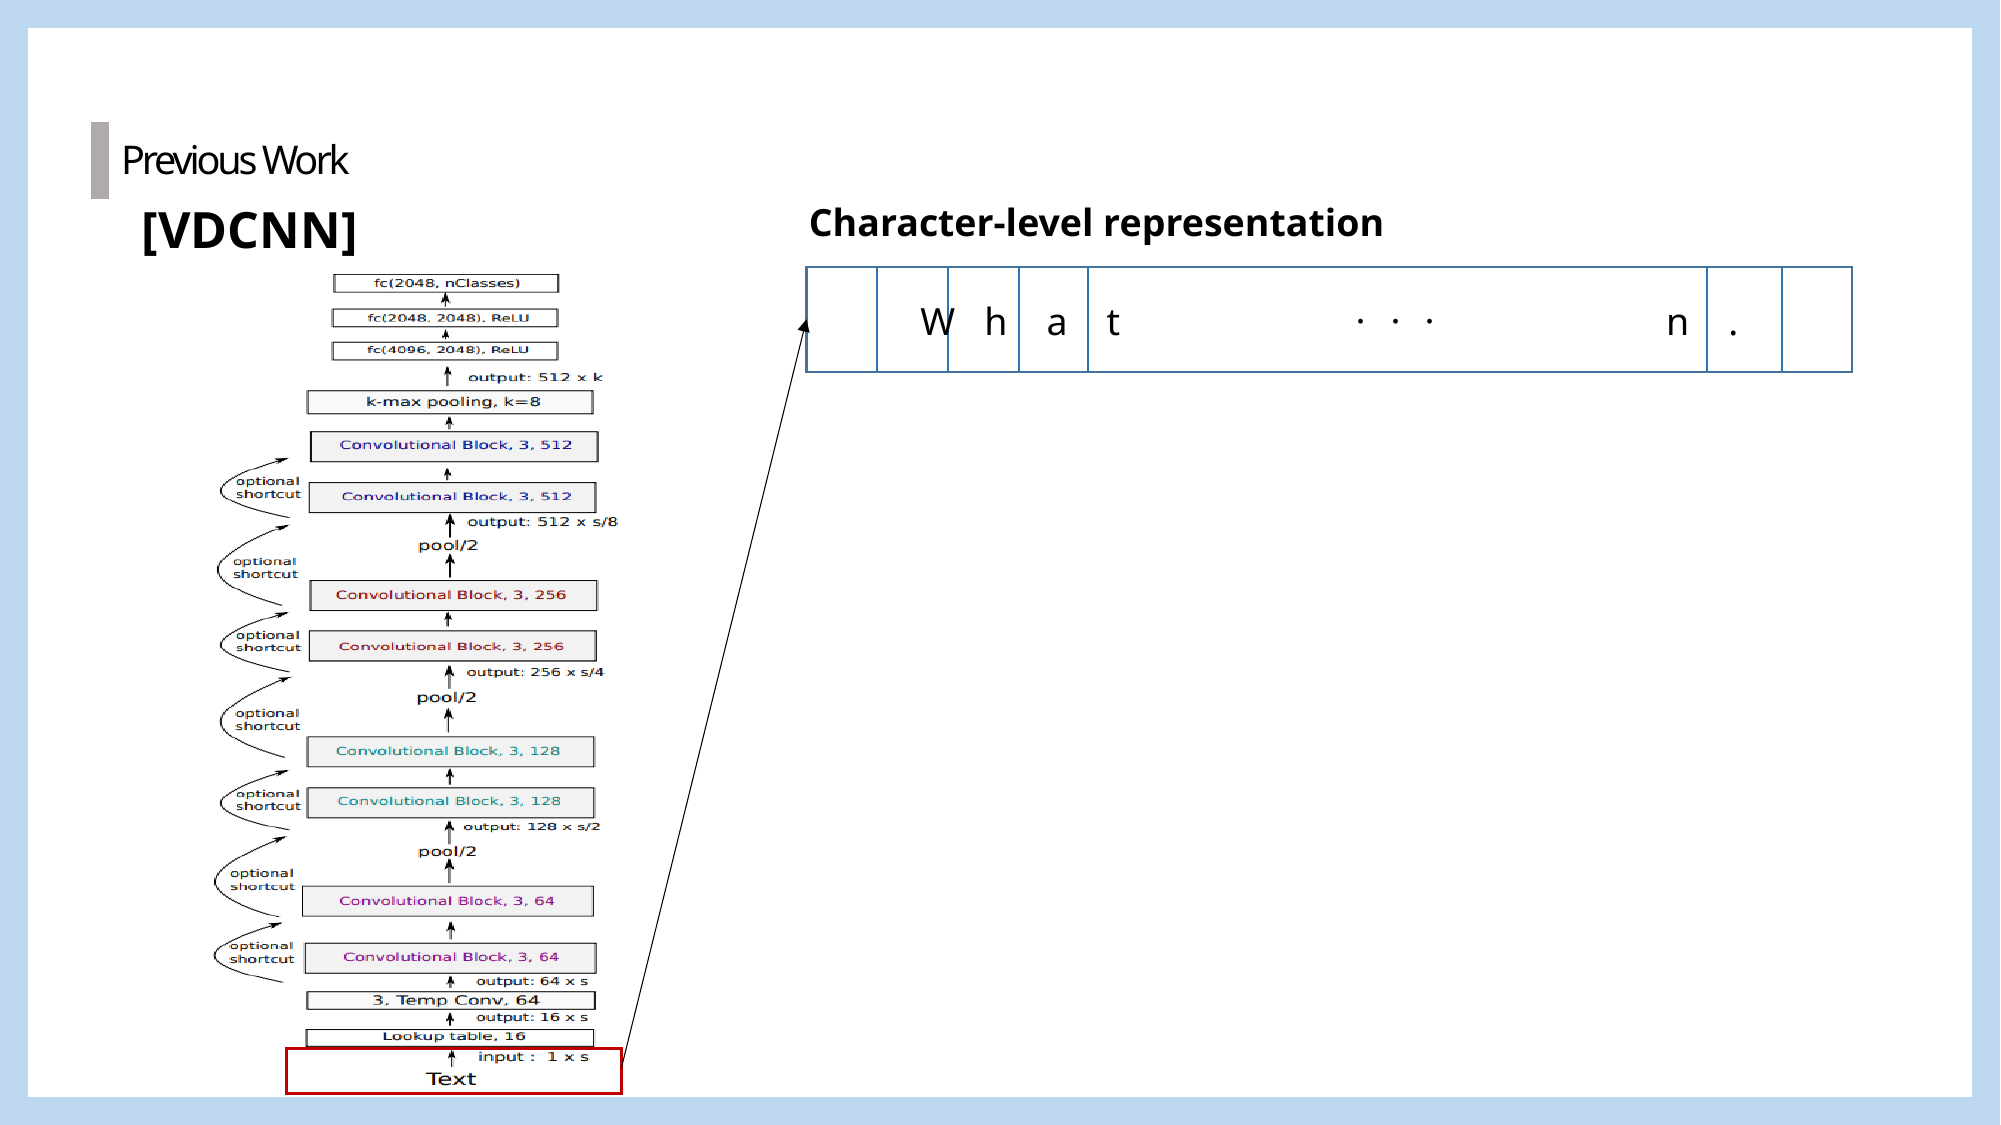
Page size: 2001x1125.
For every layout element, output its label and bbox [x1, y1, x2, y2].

picture [206, 262, 648, 1094]
text_box [0, 0, 2000, 1125]
text_box [621, 319, 807, 1069]
